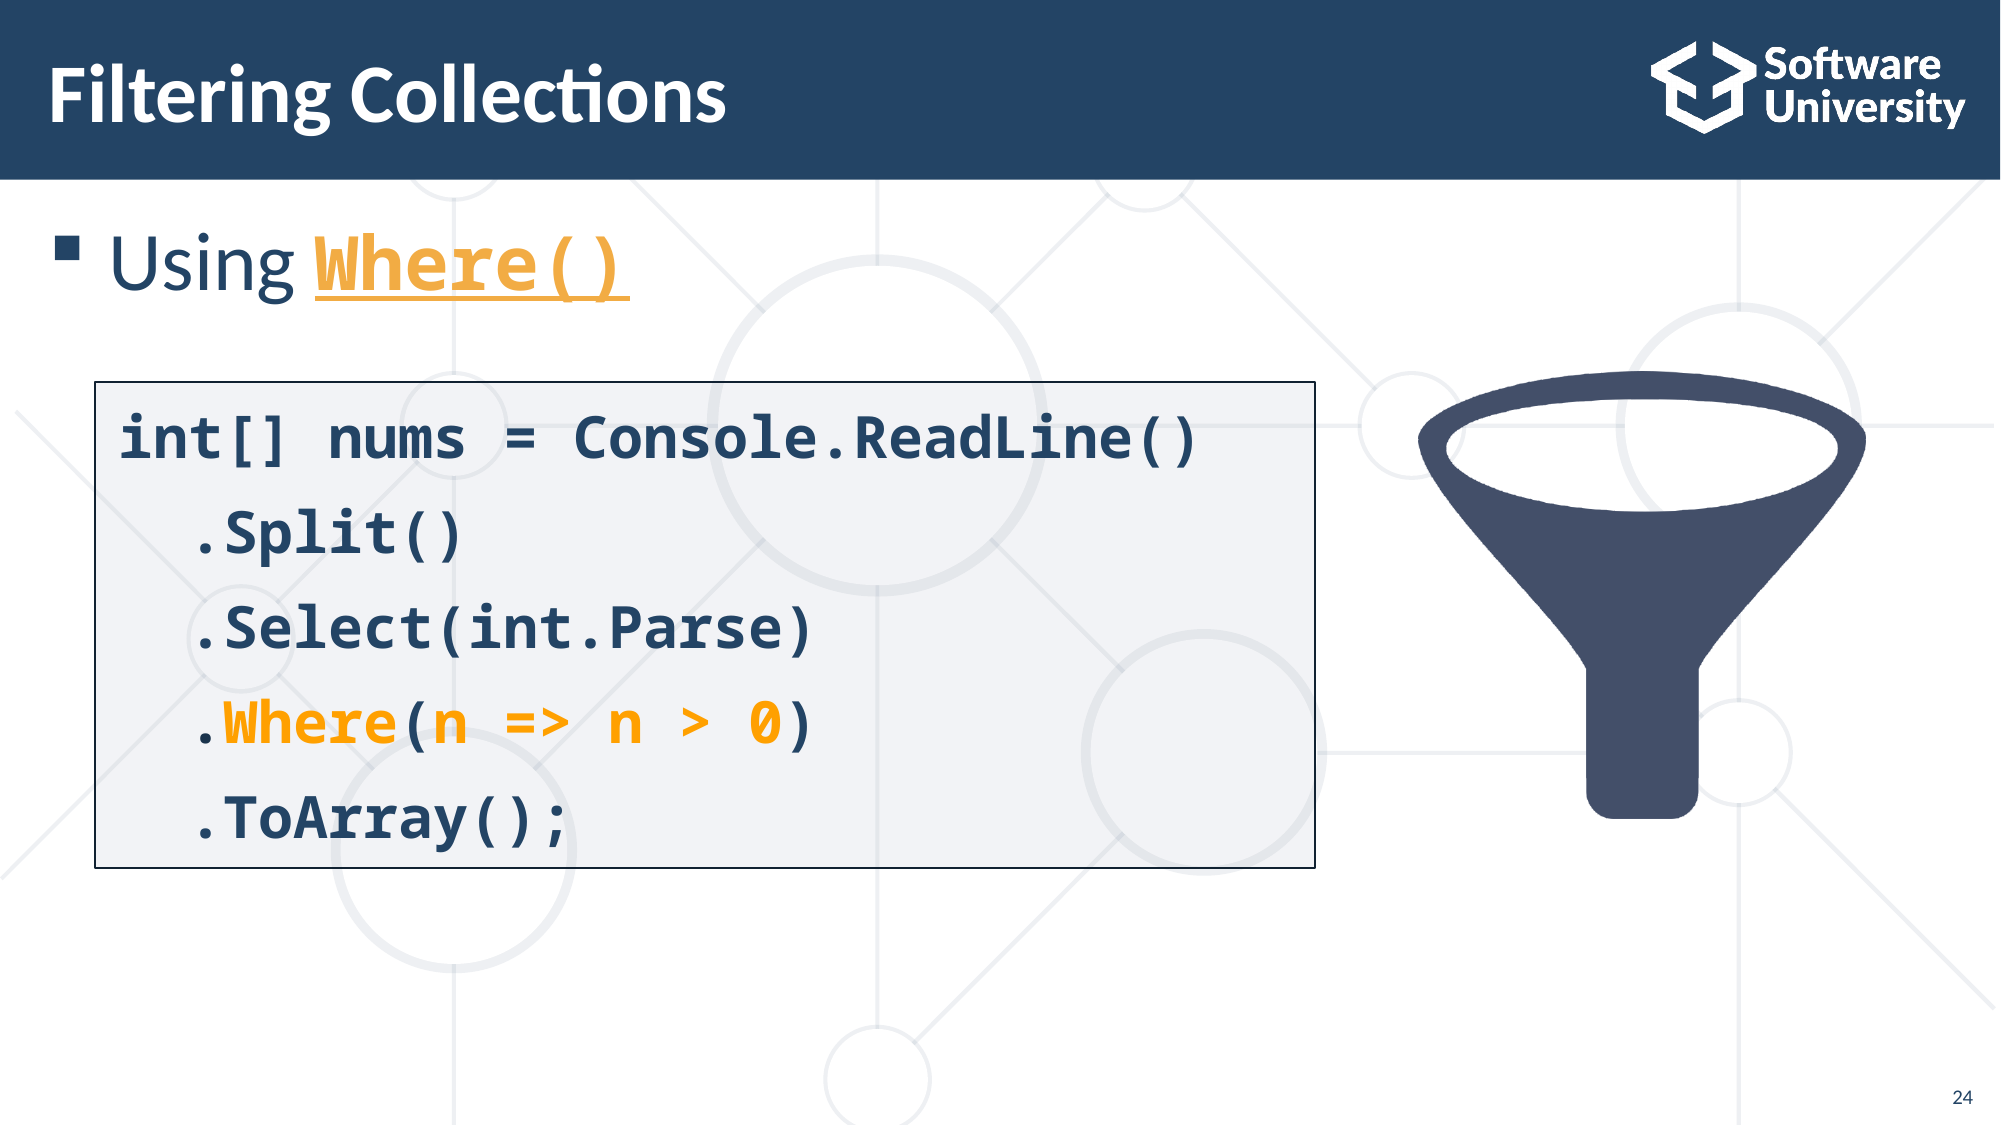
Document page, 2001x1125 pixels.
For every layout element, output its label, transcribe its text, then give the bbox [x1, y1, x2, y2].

title Filtering Collections [31, 16, 1625, 162]
list Using Where() [31, 196, 1970, 1104]
picture [1418, 371, 1867, 820]
picture [1651, 41, 1966, 134]
text_box int[] nums = Console.ReadLine() .Split() .Select(int.Parse) .Where(n => n > 0) .ToArray(); [95, 382, 1315, 868]
slide_number 24 [1927, 1067, 1989, 1117]
